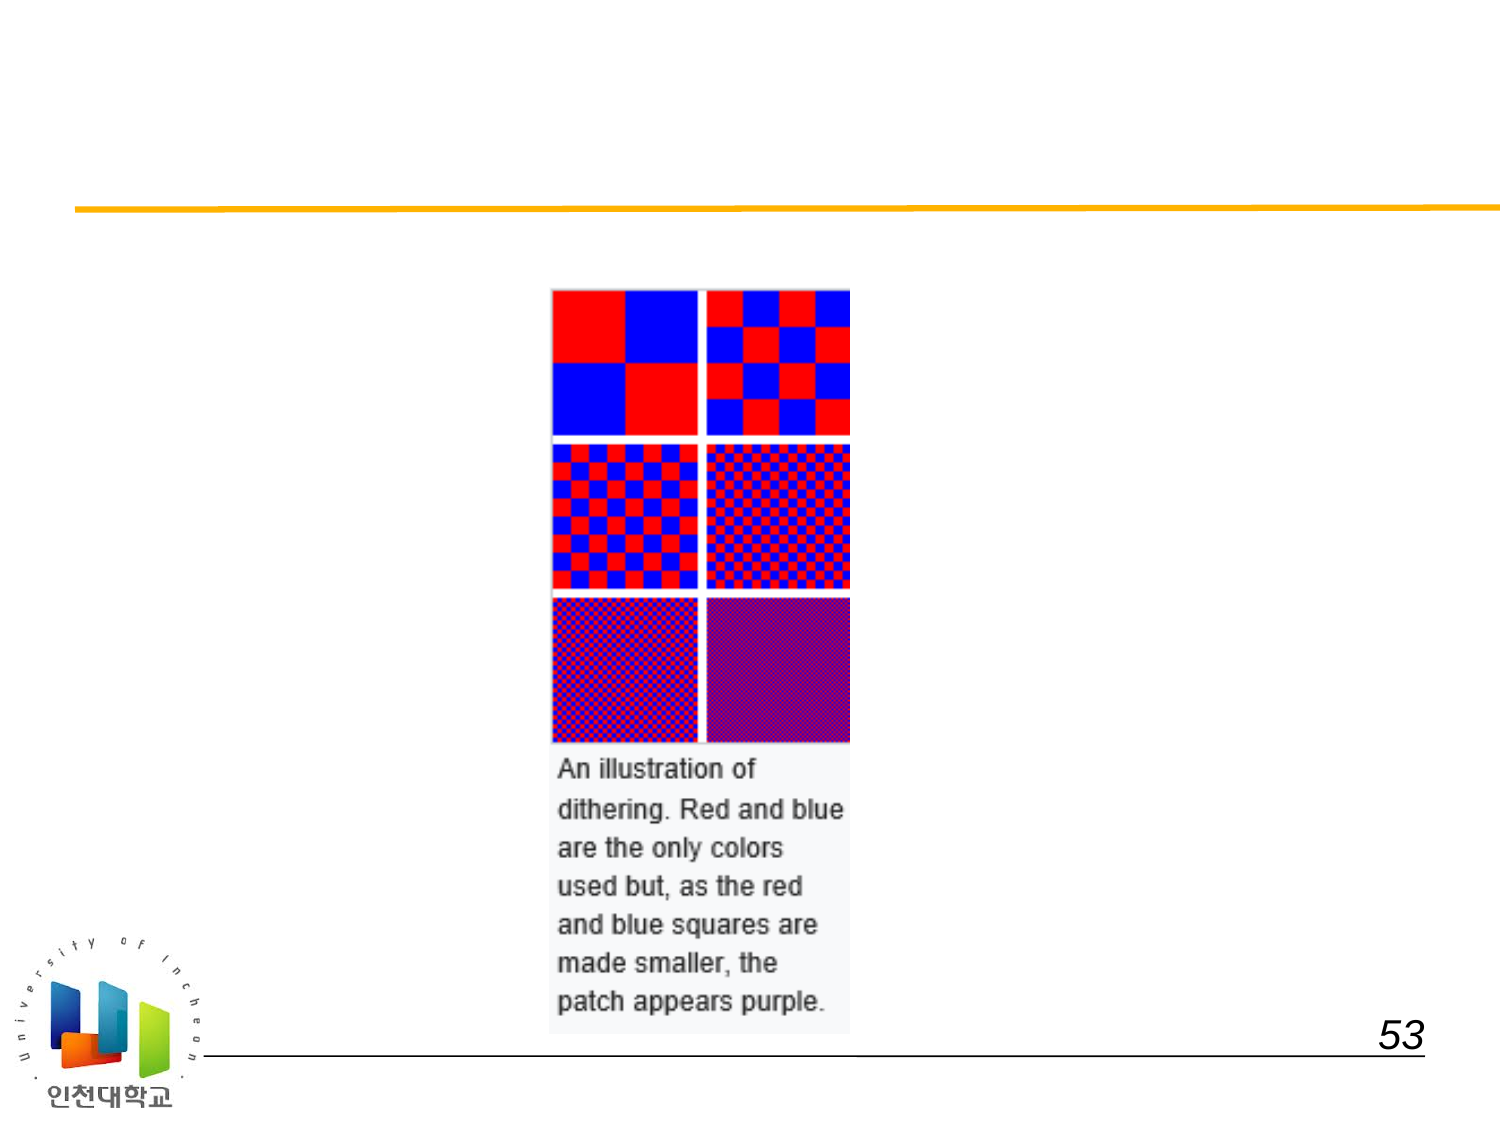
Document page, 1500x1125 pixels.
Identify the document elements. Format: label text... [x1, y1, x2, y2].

slide_number 53 [1112, 999, 1440, 1057]
picture [14, 937, 200, 1108]
picture [549, 287, 851, 1035]
